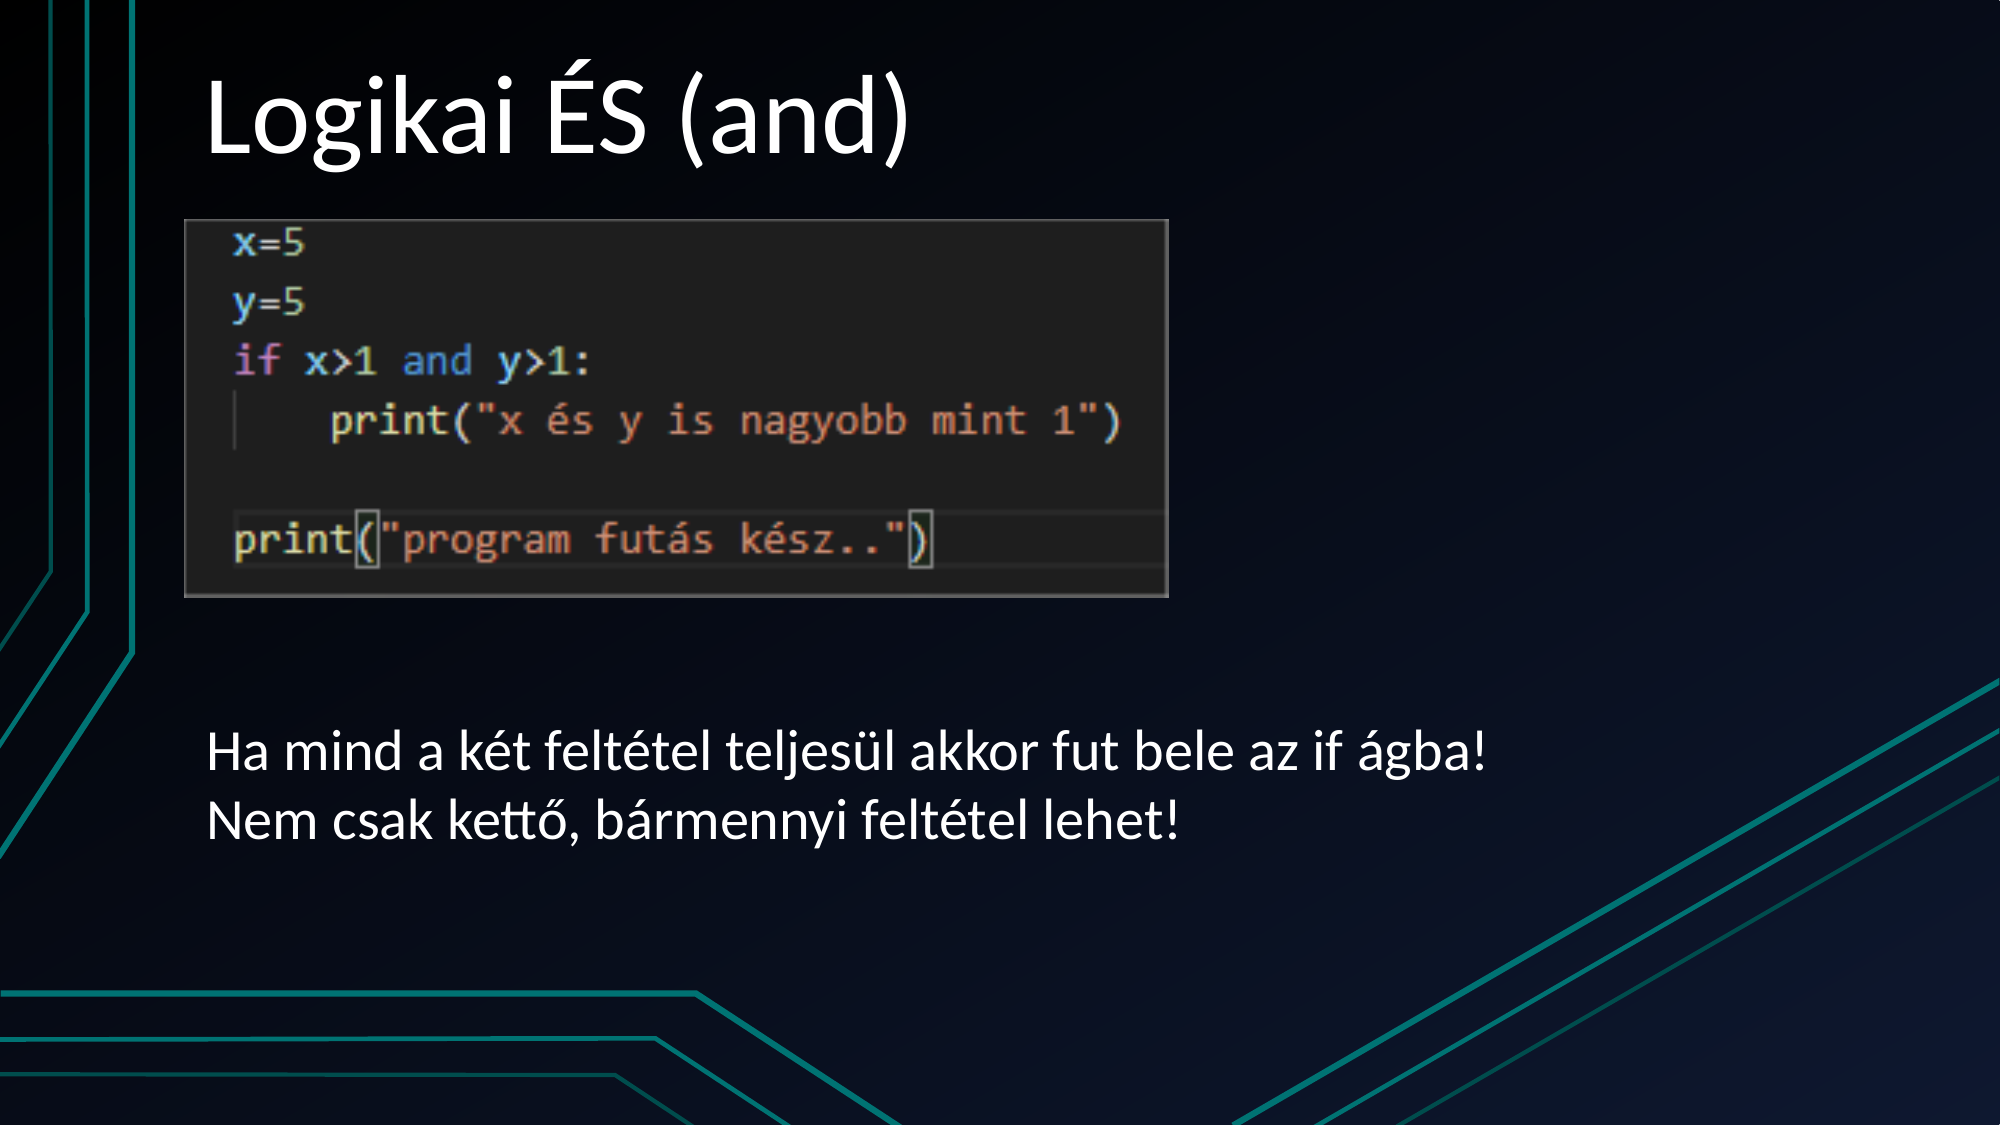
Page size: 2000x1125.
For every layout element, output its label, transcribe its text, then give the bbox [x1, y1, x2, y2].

picture [184, 219, 1169, 599]
title Logikai ÉS (and) [184, 42, 1603, 188]
text_box Ha mind a két feltétel teljesül akkor fut bele az if ágba! Nem csak kettő, bármennyi feltétel lehet! [191, 704, 1506, 859]
